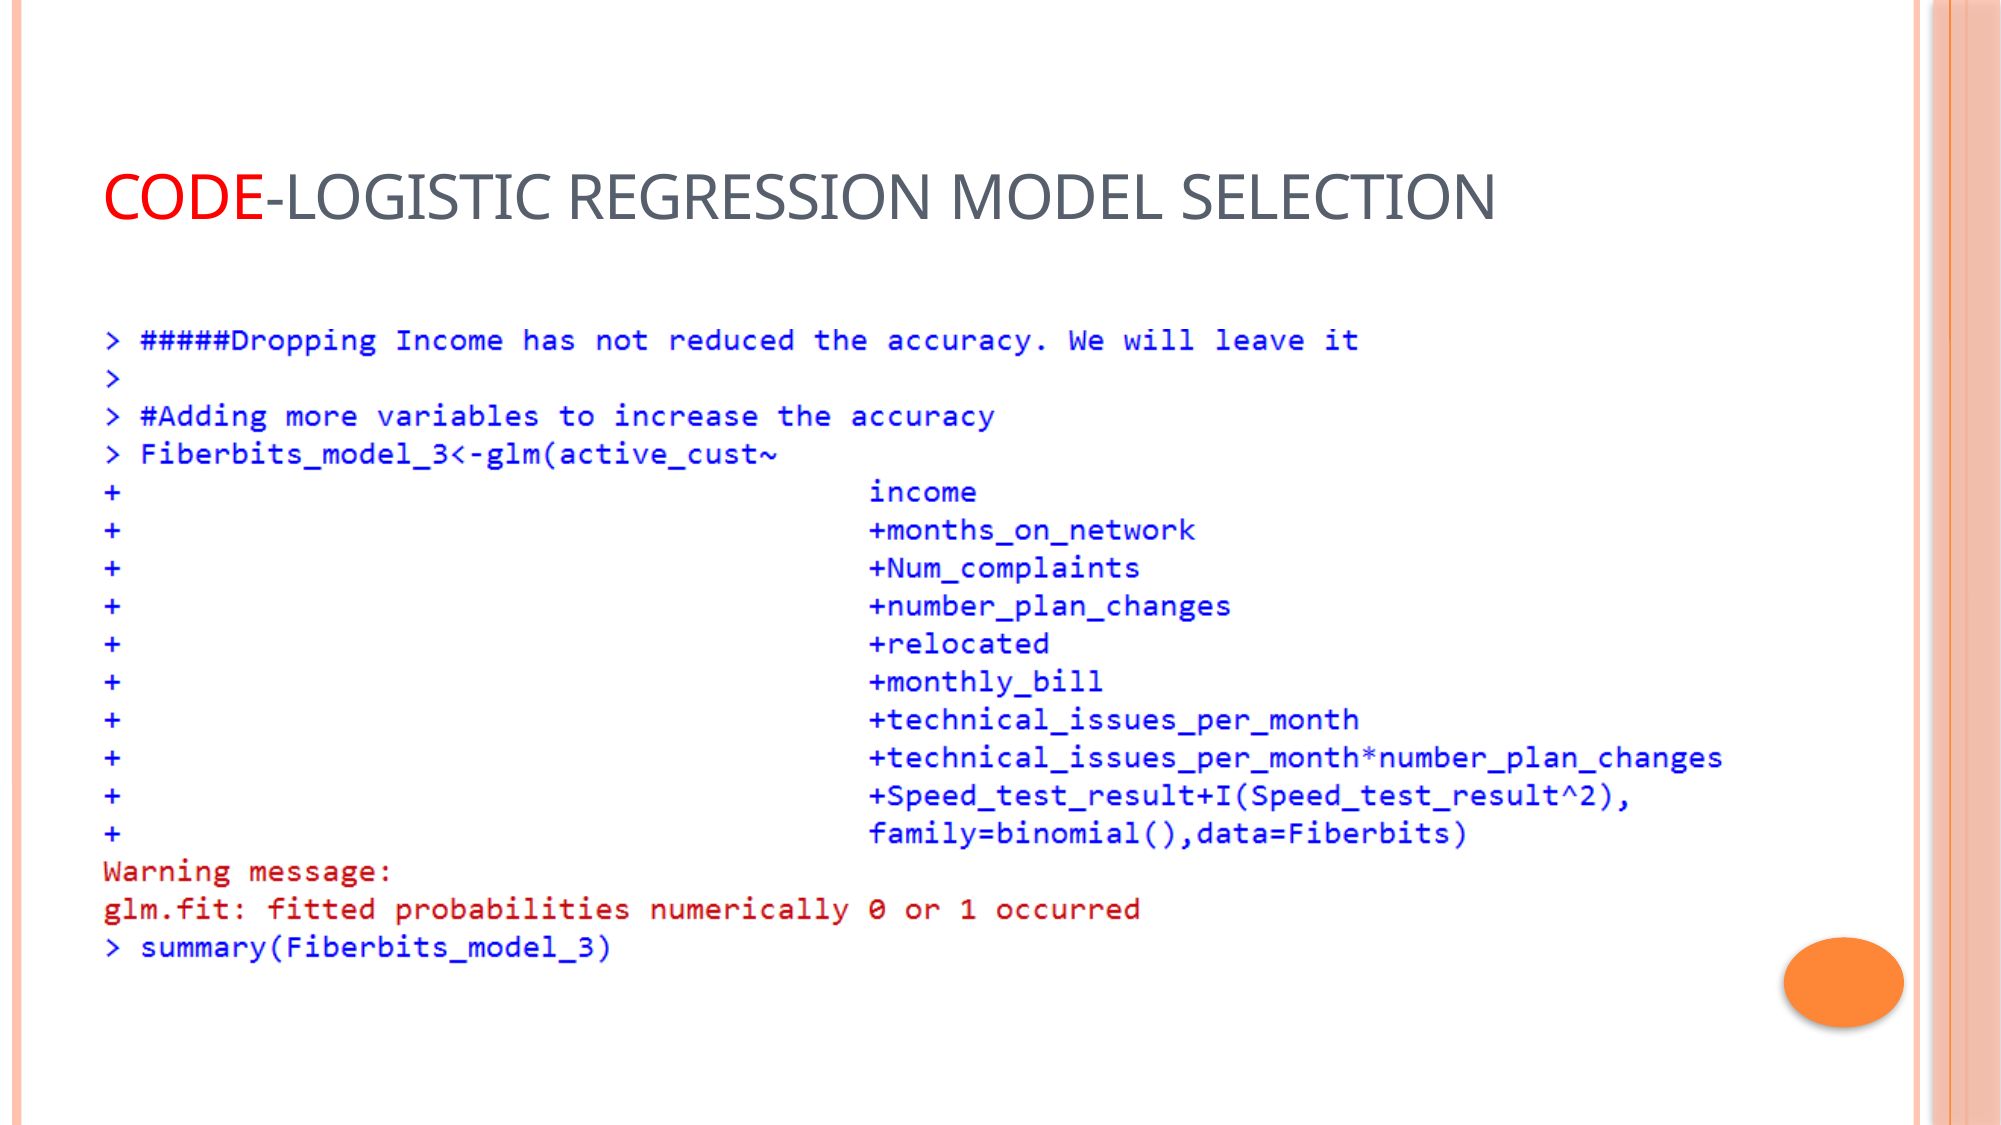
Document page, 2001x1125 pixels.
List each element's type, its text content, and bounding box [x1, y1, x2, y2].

text_box [99, 329, 1767, 983]
title Code-Logistic Regression Model Selection [99, 44, 1734, 233]
